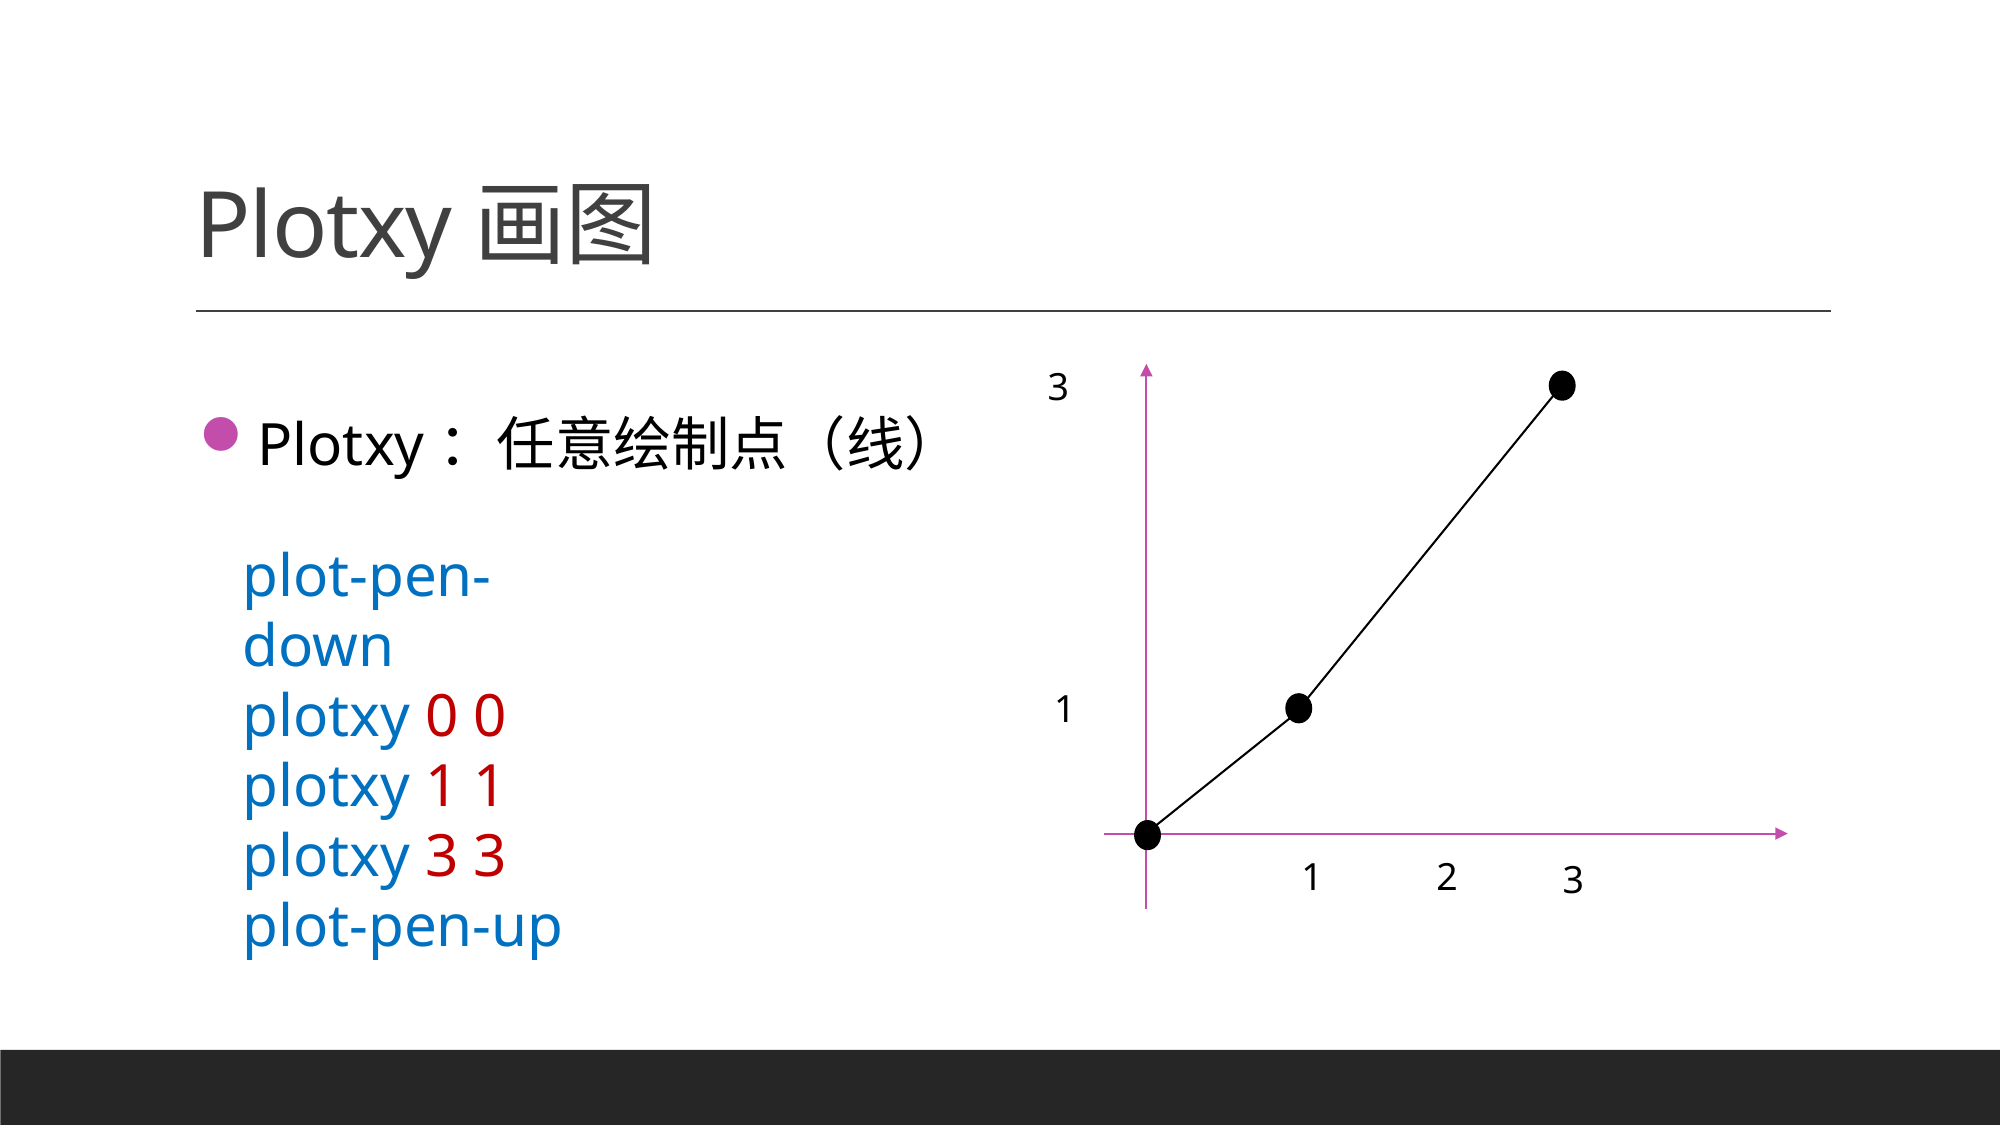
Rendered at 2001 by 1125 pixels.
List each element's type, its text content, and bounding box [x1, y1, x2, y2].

text_box Plotxy：任意绘制点（线） [199, 385, 1040, 909]
text_box 3 [1032, 355, 1111, 416]
text_box 3 [1547, 848, 1626, 908]
text_box plot-pen-down plotxy 0 0 plotxy 1 1 plotxy 3 3 plot-pen-up [227, 530, 636, 966]
text_box [1134, 821, 1142, 830]
text_box [1548, 370, 1576, 401]
text_box 1 [1039, 677, 1118, 738]
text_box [1155, 717, 1291, 826]
text_box [1285, 693, 1313, 724]
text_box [1306, 394, 1555, 700]
title Plotxy画图 [180, 47, 1830, 285]
text_box 1 [1286, 845, 1365, 906]
text_box 2 [1421, 845, 1500, 906]
